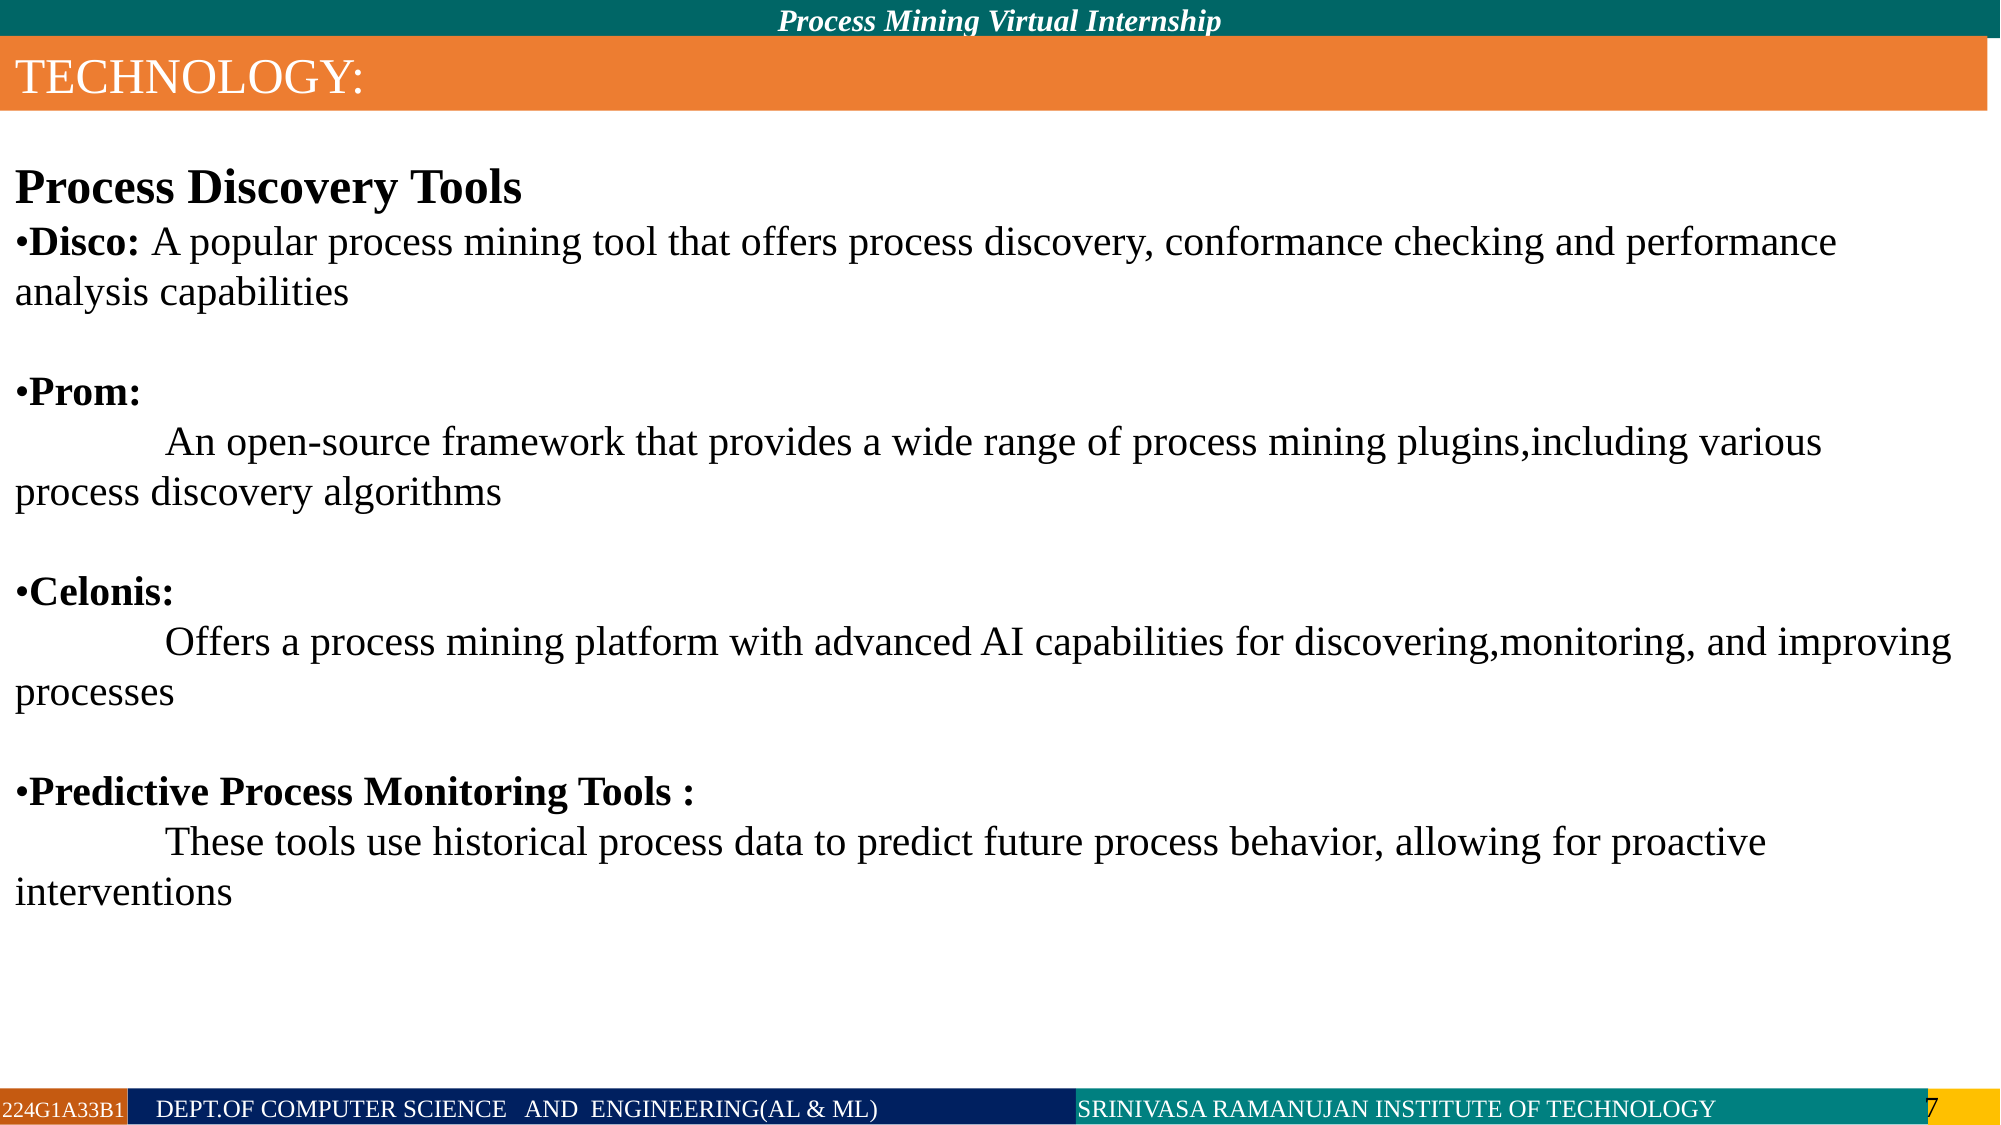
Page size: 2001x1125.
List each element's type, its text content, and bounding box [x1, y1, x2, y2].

text_box [79, 126, 2000, 458]
text_box 224G1A33B1 DEPT.OF COMPUTER SCIENCE AND ENGINEERING(AL & ML) SRINIVASA RAMANUJAN INSTITUTE OF TECHNOLOGY 7 [0, 1080, 1988, 1125]
text_box TECHNOLOGY: [0, 35, 1988, 111]
text_box Process Discovery Tools •Disco: A popular process mining tool that offers process discovery, conformance checking and performance analysis capabilities •Prom: An open-source framework that provides a wide range of process mining plugins,including various process discovery algorithms •Celonis: Offers a process mining platform with advanced AI capabilities for discovering,monitoring, and improving processes •Predictive Process Monitoring Tools : These tools use historical process data to predict future process behavior, allowing for proactive interventions [0, 146, 1969, 1002]
